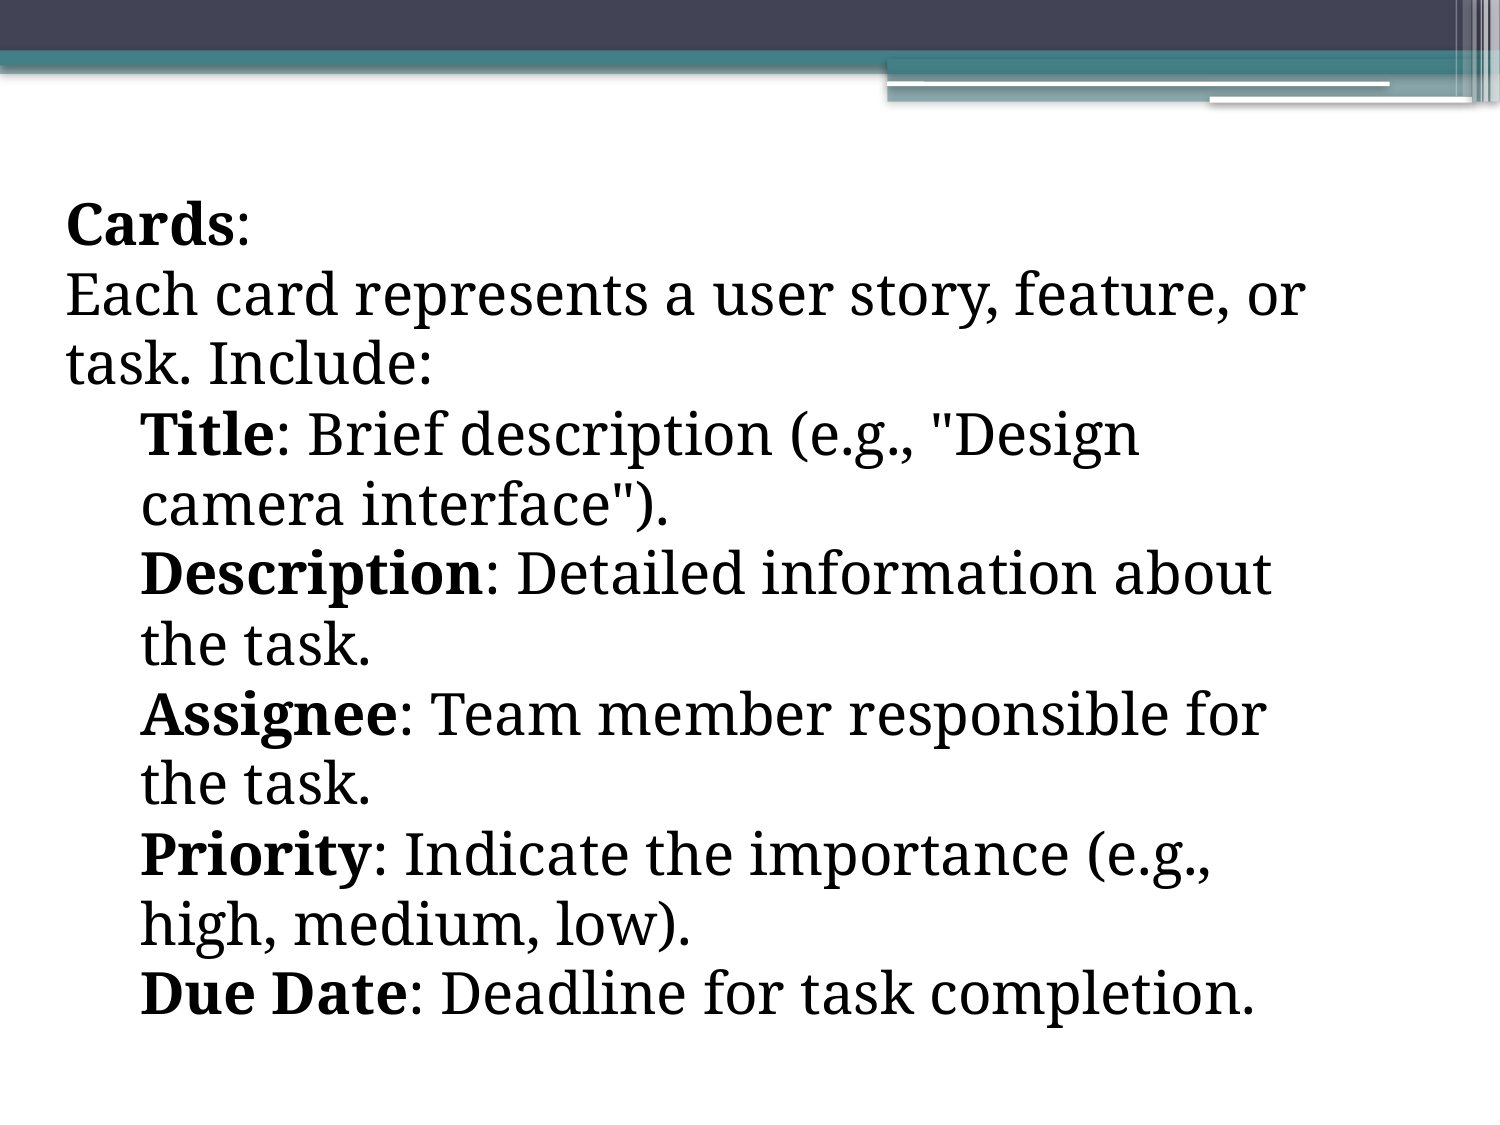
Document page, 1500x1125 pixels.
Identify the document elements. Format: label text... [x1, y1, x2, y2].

text_box Cards: Each card represents a user story, feature, or task. Include: Title: Brief description (e.g., "Design camera interface"). Description: Detailed information about the task. Assignee: Team member responsible for the task. Priority: Indicate the importance (e.g., high, medium, low). Due Date: Deadline for task completion. [50, 179, 1363, 1034]
